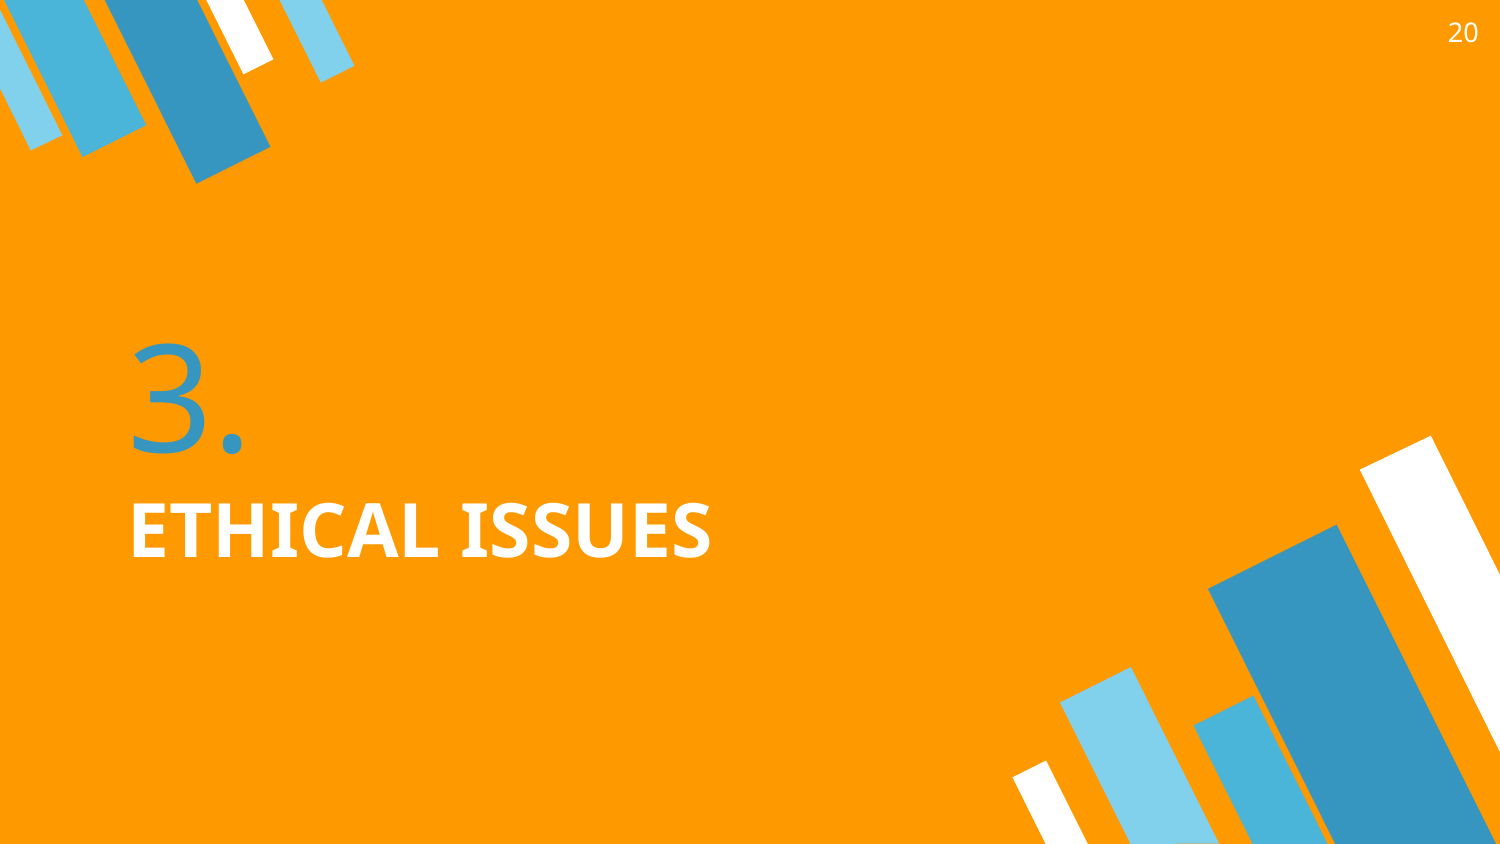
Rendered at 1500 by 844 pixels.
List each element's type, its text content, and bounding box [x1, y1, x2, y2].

text_box 3. ETHICAL ISSUES [112, 397, 1132, 588]
text_box 20 [1403, 0, 1494, 65]
